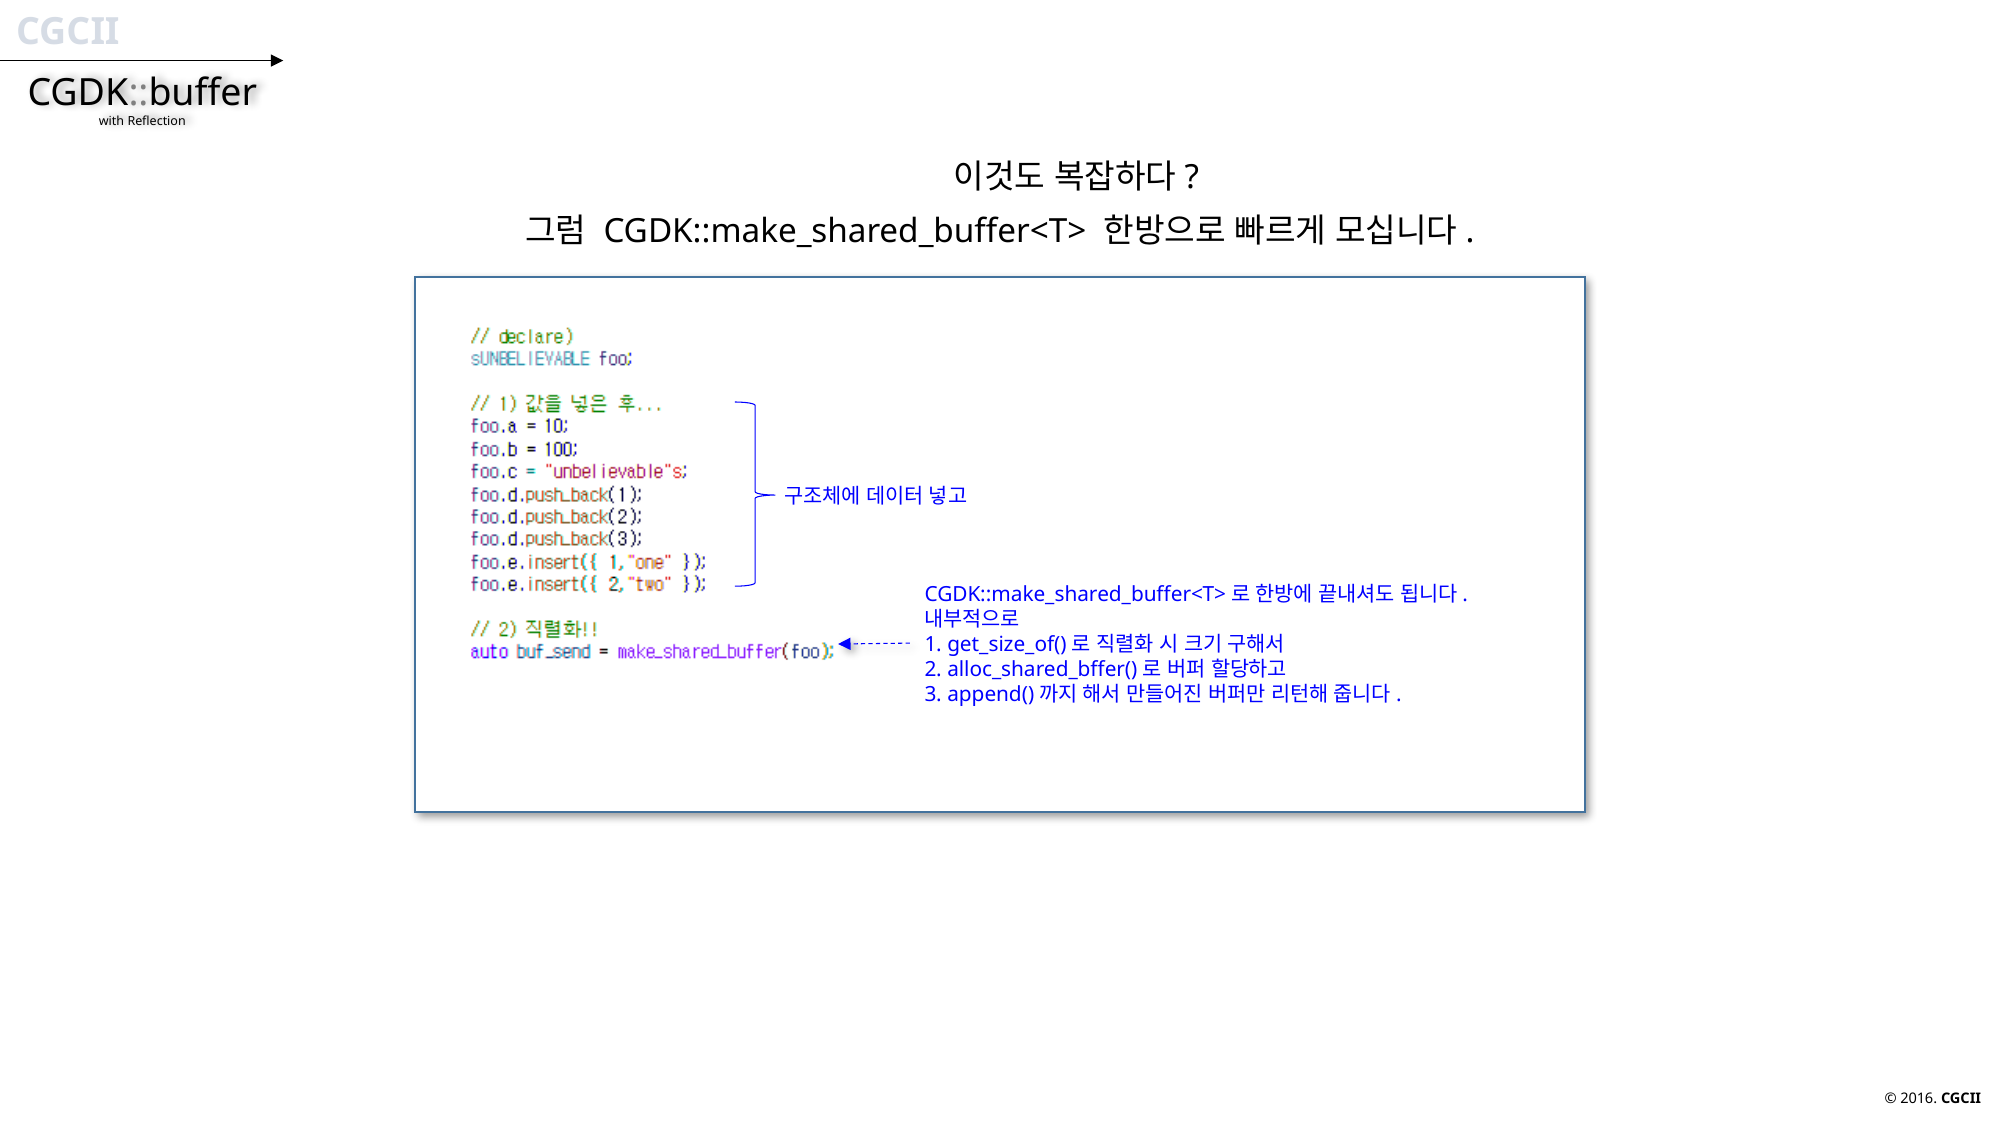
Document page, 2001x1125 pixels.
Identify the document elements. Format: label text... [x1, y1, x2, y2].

text_box © 2016. CGCII [1598, 1084, 1997, 1124]
text_box CGDK::make_shared_buffer<T>로 한방에 끝내셔도 됩니다. 내부적으로 1. get_size_of()로 직렬화 시 크기 구해서 2. alloc_shared_bffer()로 버퍼 할당하고 3. append()까지 해서 만들어진 버퍼만 리턴해 줍니다. [909, 573, 1562, 713]
text_box 구조체에 데이터 넣고 [885, 475, 1173, 516]
picture [455, 317, 885, 671]
text_box CGDK::buffer with Reflection [0, 60, 309, 166]
text_box 그럼 CGDK::make_shared_buffer<T> 한방으로 빠르게 모십니다. [446, 201, 1554, 257]
text_box [414, 276, 1586, 813]
text_box CGCII [1, 0, 135, 54]
text_box 이것도 복잡하다? [698, 147, 1454, 201]
